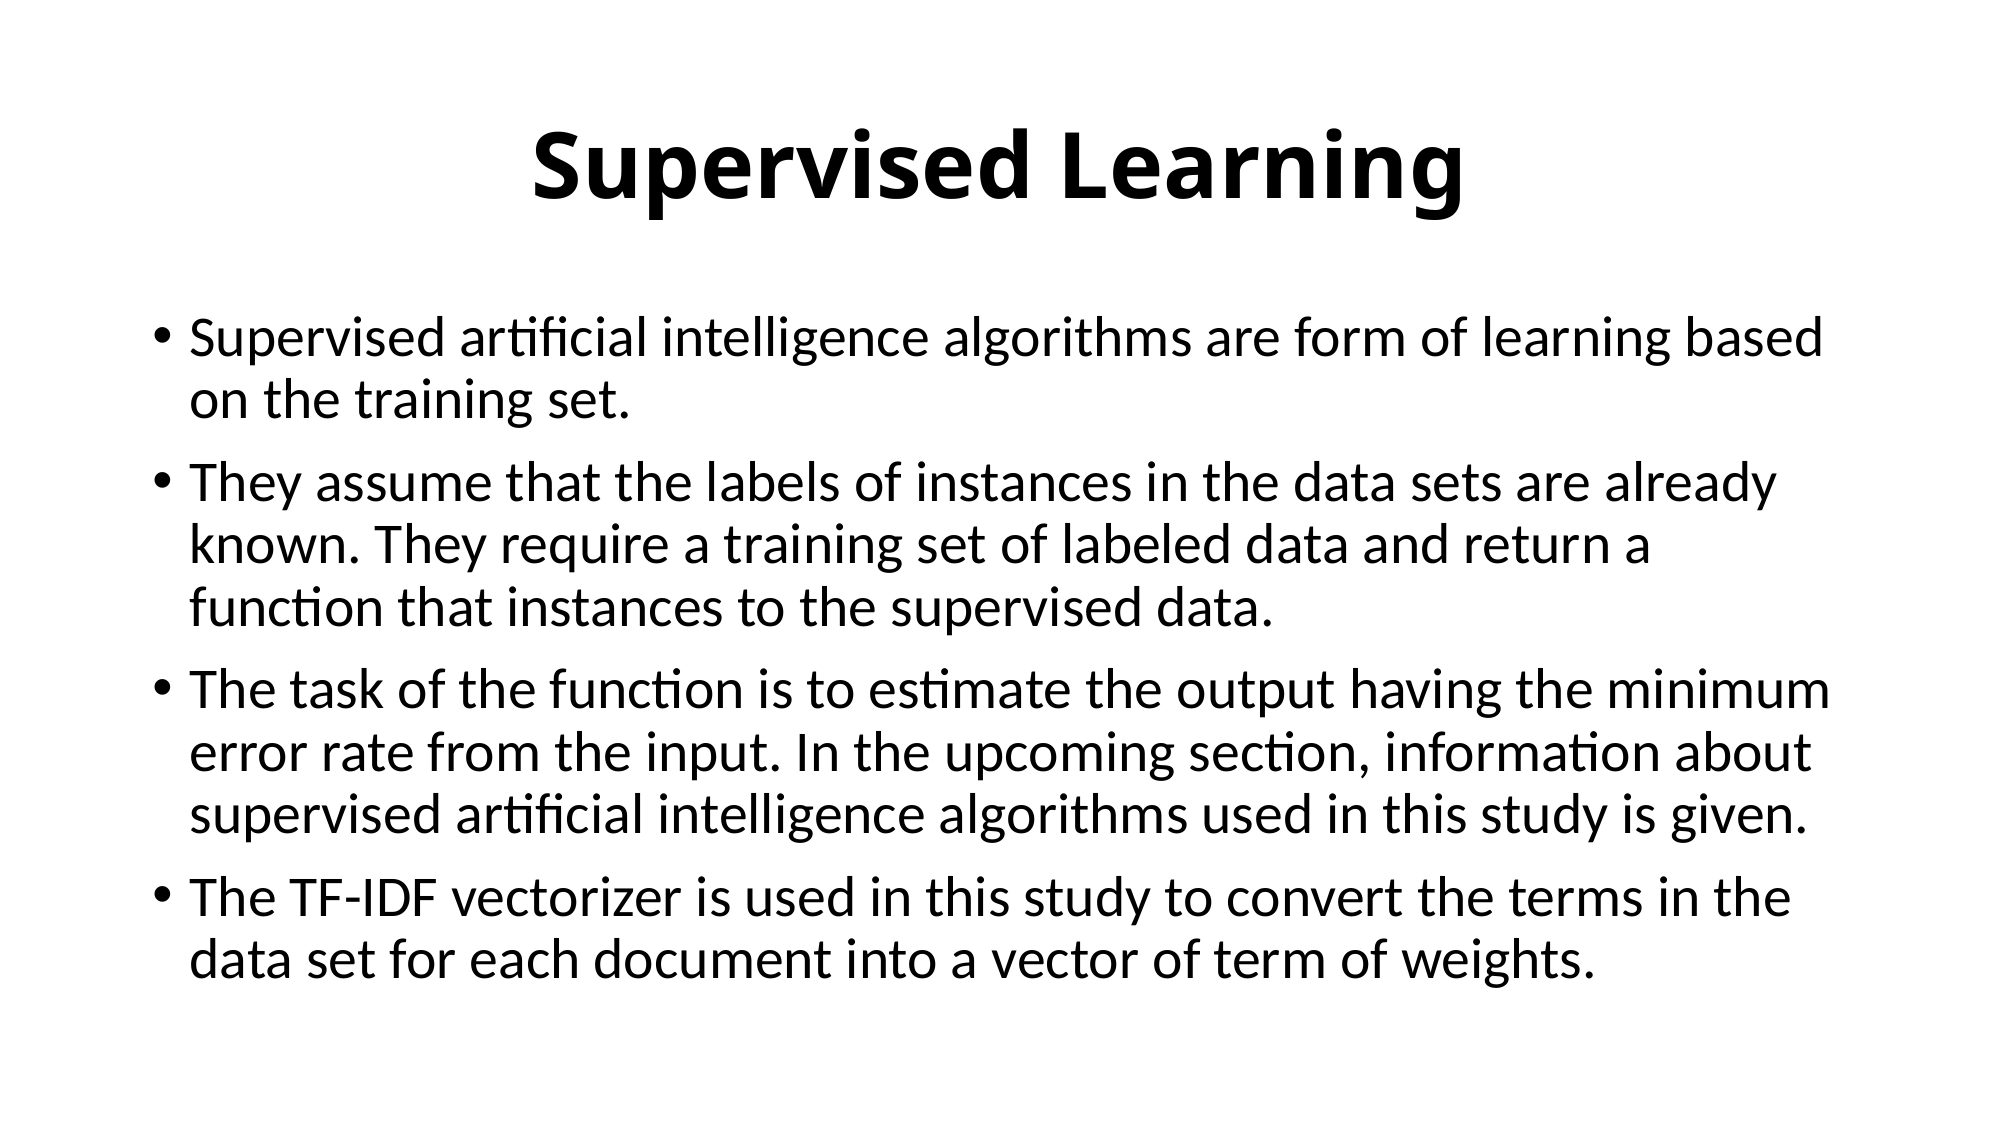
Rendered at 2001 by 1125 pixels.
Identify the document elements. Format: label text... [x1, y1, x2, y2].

title Supervised Learning [137, 59, 1863, 278]
list Supervised artificial intelligence algorithms are form of learning based on the training set. They assume that the labels of instances in the data sets are already known. They require a training set of labeled data and return a function that instances to the supervised data. The task of the function is to estimate the output having the minimum error rate from the input. In the upcoming section, information about supervised artificial intelligence algorithms used in this study is given. The TF-IDF vectorizer is used in this study to convert the terms in the data set for each document into a vector of term of weights. [137, 299, 1863, 1014]
